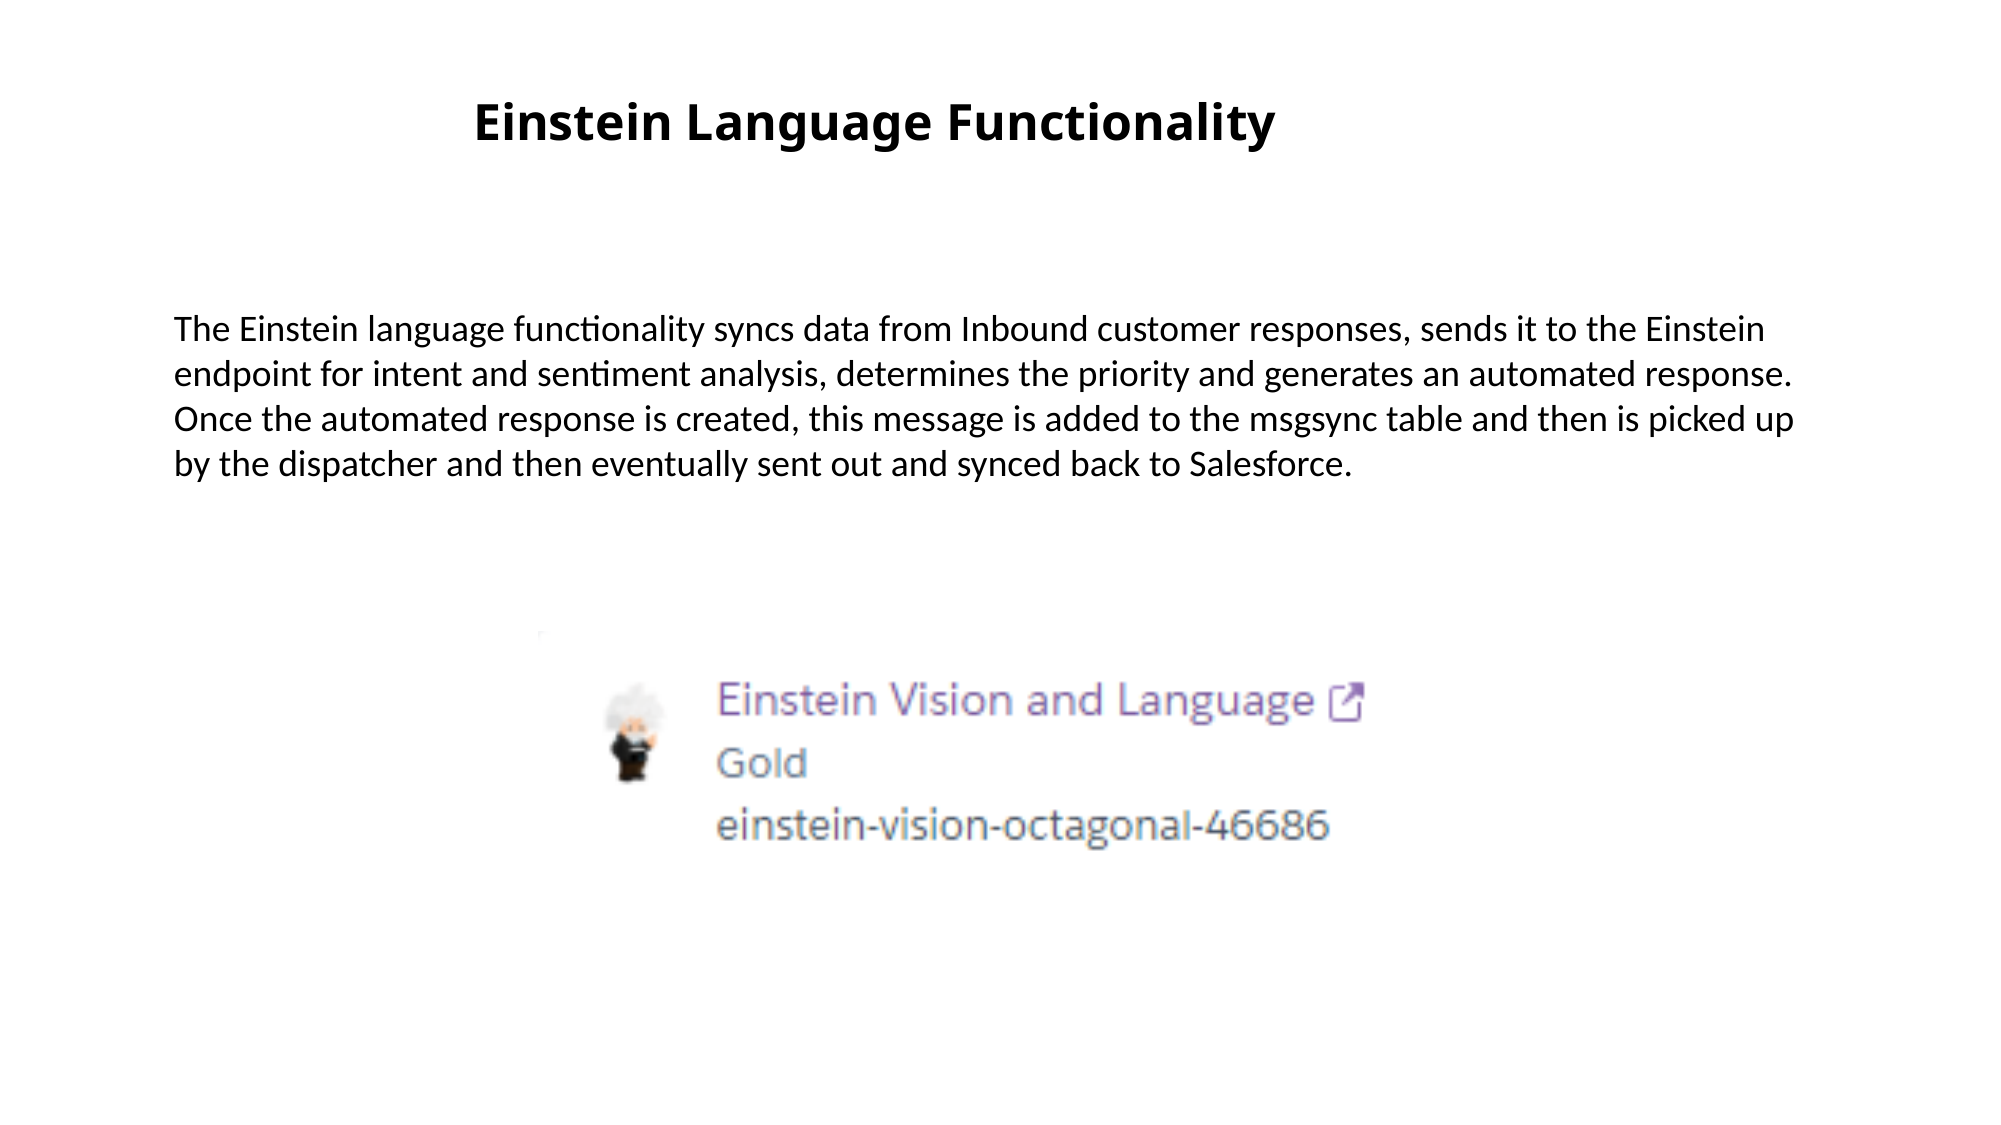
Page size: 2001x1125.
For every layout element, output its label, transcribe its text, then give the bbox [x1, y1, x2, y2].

text_box The Einstein language functionality syncs data from Inbound customer responses, sends it to the Einstein endpoint for intent and sentiment analysis, determines the priority and generates an automated response. Once the automated response is created, this message is added to the msgsync table and then is picked up by the dispatcher and then eventually sent out and synced back to Salesforce. [159, 296, 1837, 492]
title Einstein Language Functionality [99, 54, 1650, 205]
picture [538, 631, 1438, 900]
